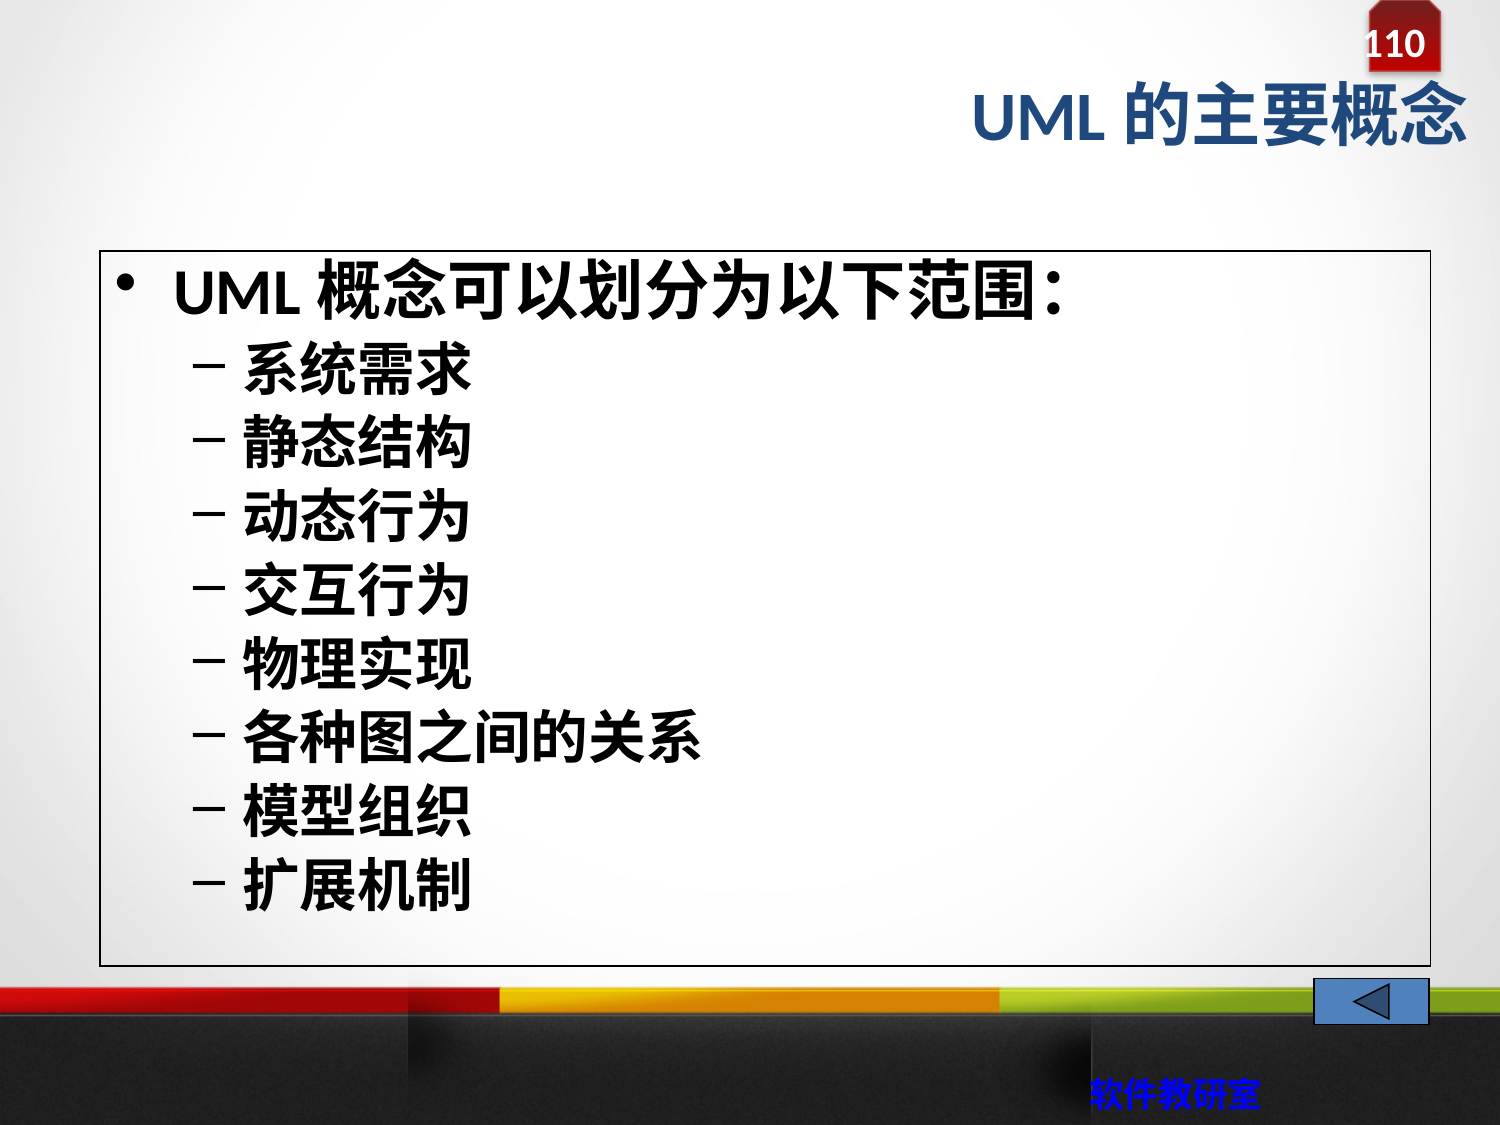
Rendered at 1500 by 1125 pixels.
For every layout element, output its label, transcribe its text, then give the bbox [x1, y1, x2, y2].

text_box UML概念可以划分为以下范围： 系统需求 静态结构 动态行为 交互行为 物理实现 各种图之间的关系 模型组织 扩展机制 [99, 250, 1431, 967]
picture [0, 0, 1500, 1125]
text_box UML的主要概念 [594, 69, 1484, 157]
slide_number 软件教研室 [1074, 1042, 1425, 1103]
text_box [1313, 978, 1430, 1025]
